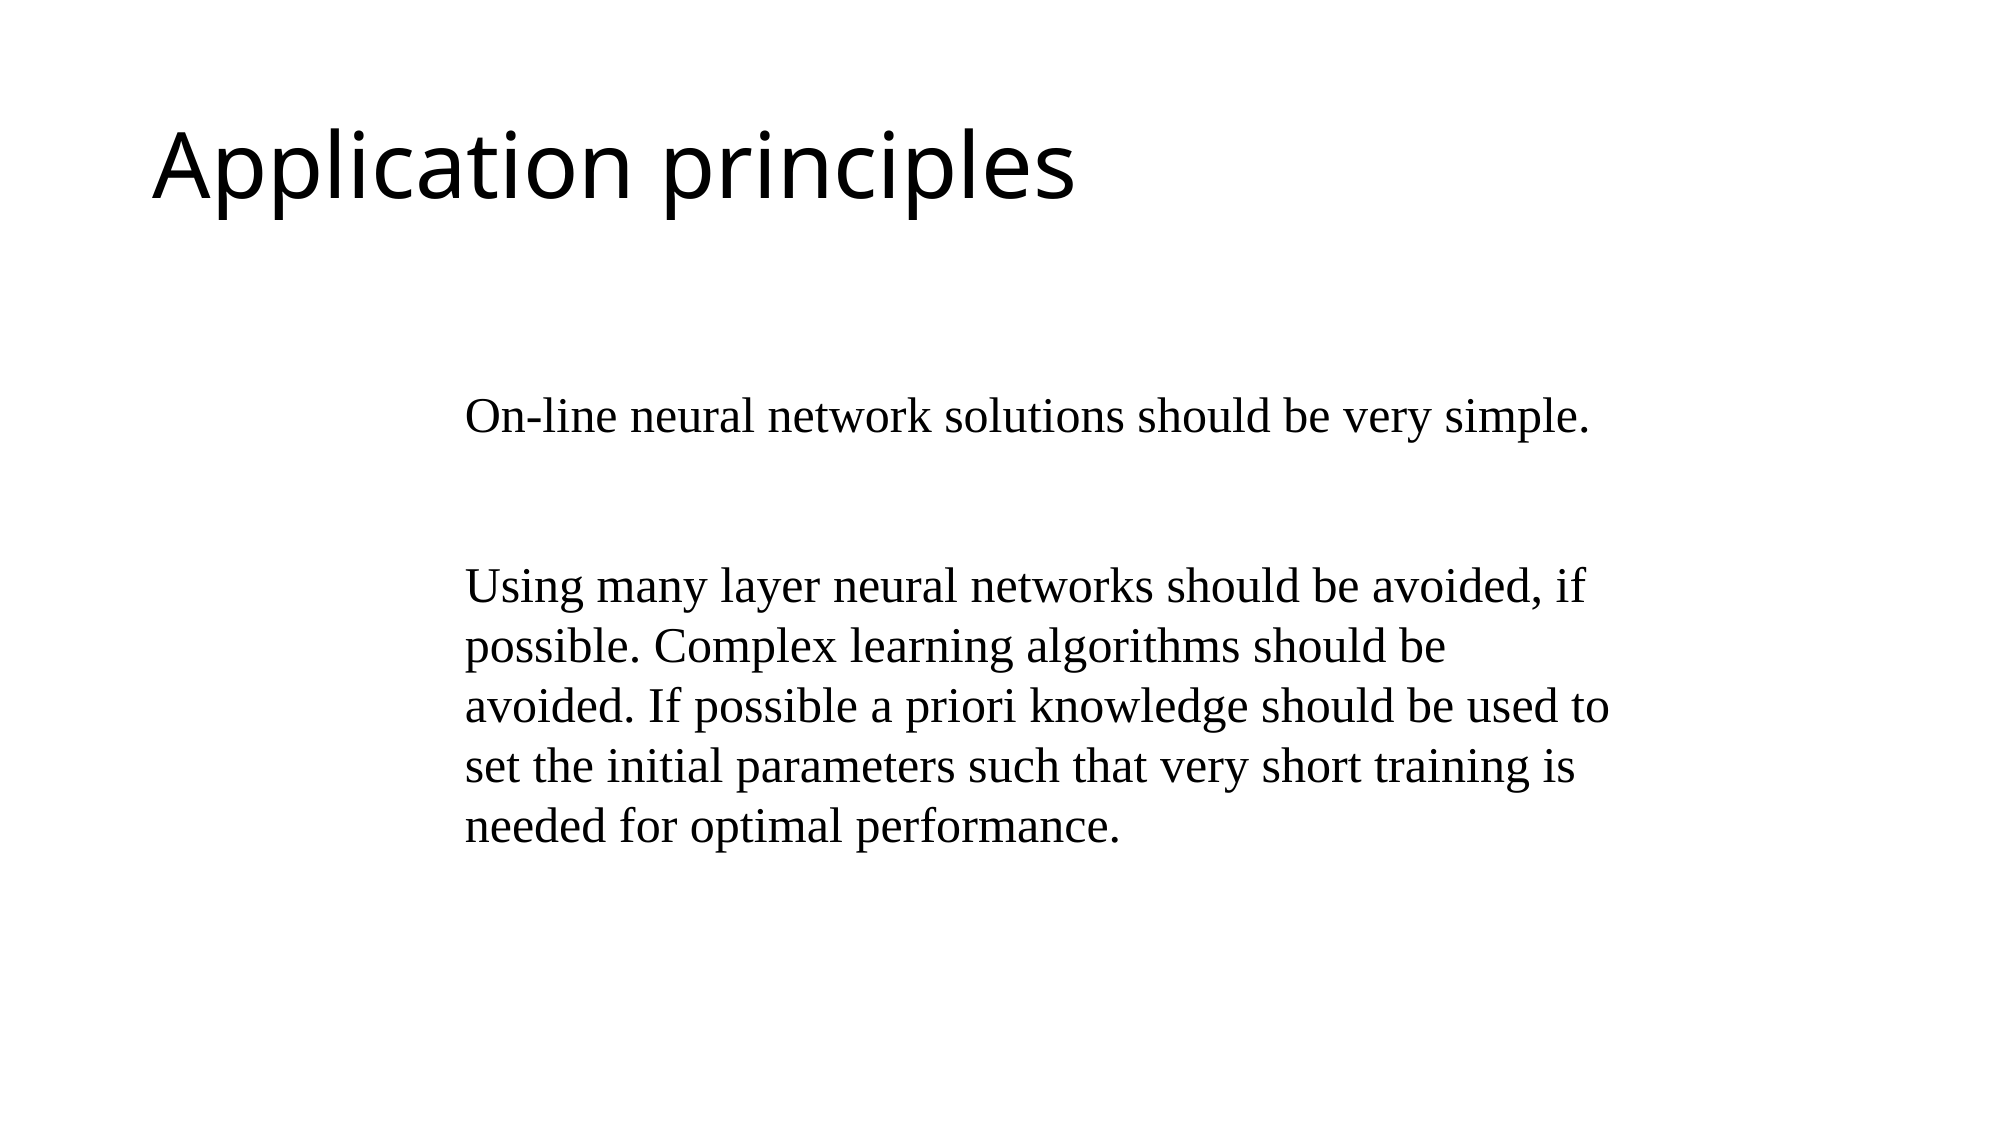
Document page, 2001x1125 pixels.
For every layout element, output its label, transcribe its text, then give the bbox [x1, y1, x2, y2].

title Application principles [137, 59, 1863, 278]
text_box On-line neural network solutions should be very simple. Using many layer neural networks should be avoided, if possible. Complex learning algorithms should be avoided. If possible a priori knowledge should be used to set the initial parameters such that very short training is needed for optimal performance. [449, 374, 1638, 860]
